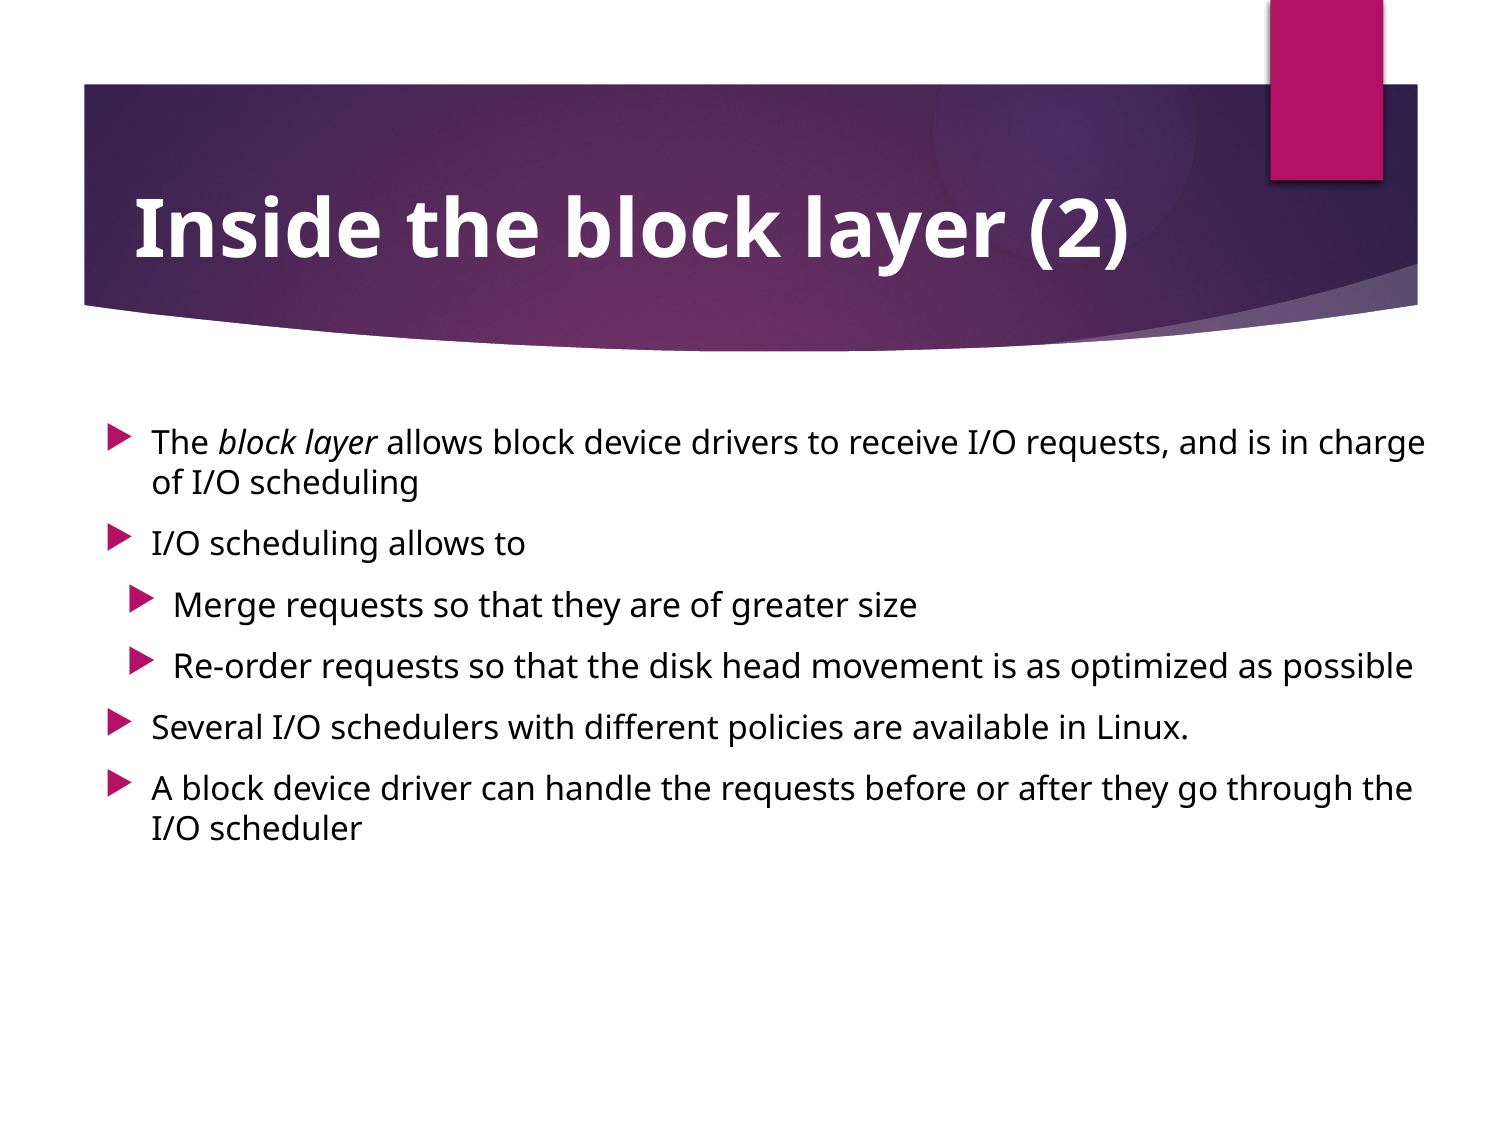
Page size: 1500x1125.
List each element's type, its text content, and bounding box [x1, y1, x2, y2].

title Inside the block layer (2) [119, 123, 1471, 327]
list The block layer allows block device drivers to receive I/O requests, and is in charge of I/O scheduling I/O scheduling allows to Merge requests so that they are of greater size Re-order requests so that the disk head movement is as optimized as possible Several I/O schedulers with different policies are available in Linux. A block device driver can handle the requests before or after they go through the I/O scheduler [89, 414, 1472, 1067]
